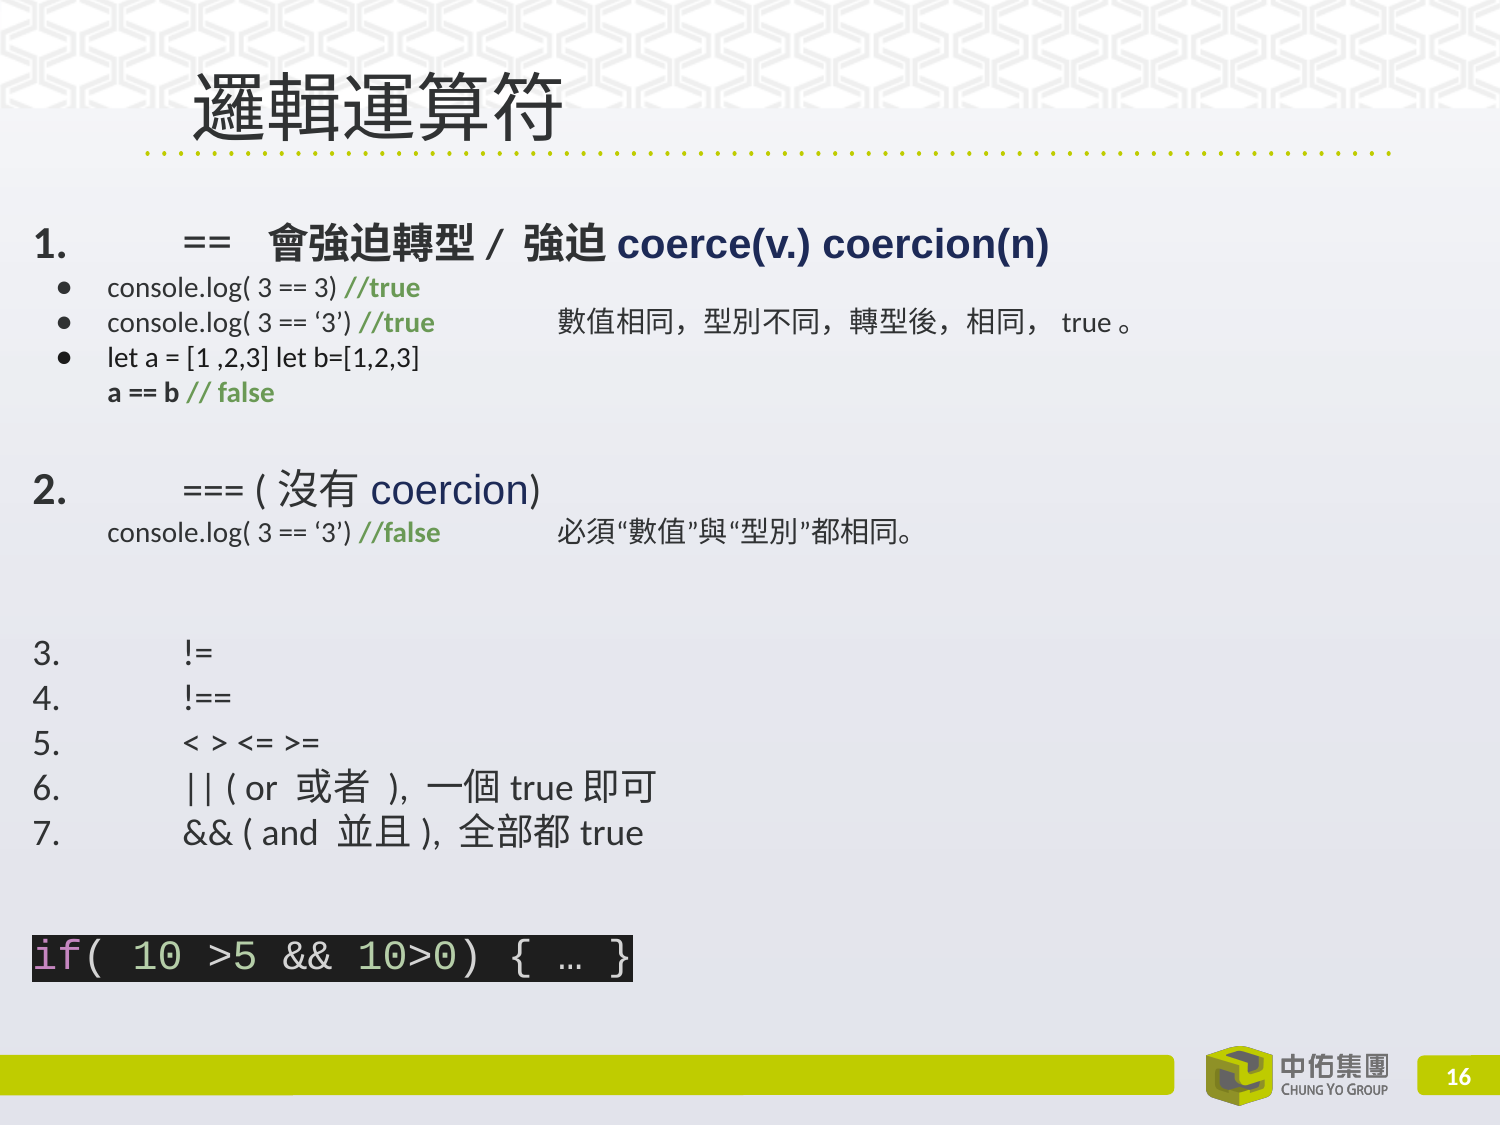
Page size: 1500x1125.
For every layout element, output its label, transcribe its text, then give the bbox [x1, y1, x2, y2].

list 1. == 會強迫轉型/ 強迫coerce(v.) coercion(n) console.log( 3 == 3) //true console.log( 3 == ‘3’) //true 數值相同，型別不同，轉型後，相同，true。 let a = [1 ,2,3] let b=[1,2,3] a == b // false 2. === (沒有coercion) console.log( 3 == ‘3’) //false 必須“數值”與“型別”都相同。 3. != 4. !== 5. < > <= >= 6. || ( or 或者 ), 一個true即可 7. && ( and 並且), 全部都true if( 10 >5 && 10>0) { … } [32, 153, 1500, 1010]
text_box 邏輯運算符 [176, 45, 1418, 166]
slide_number ‹#› [1417, 1045, 1500, 1106]
picture [0, 0, 1500, 1125]
